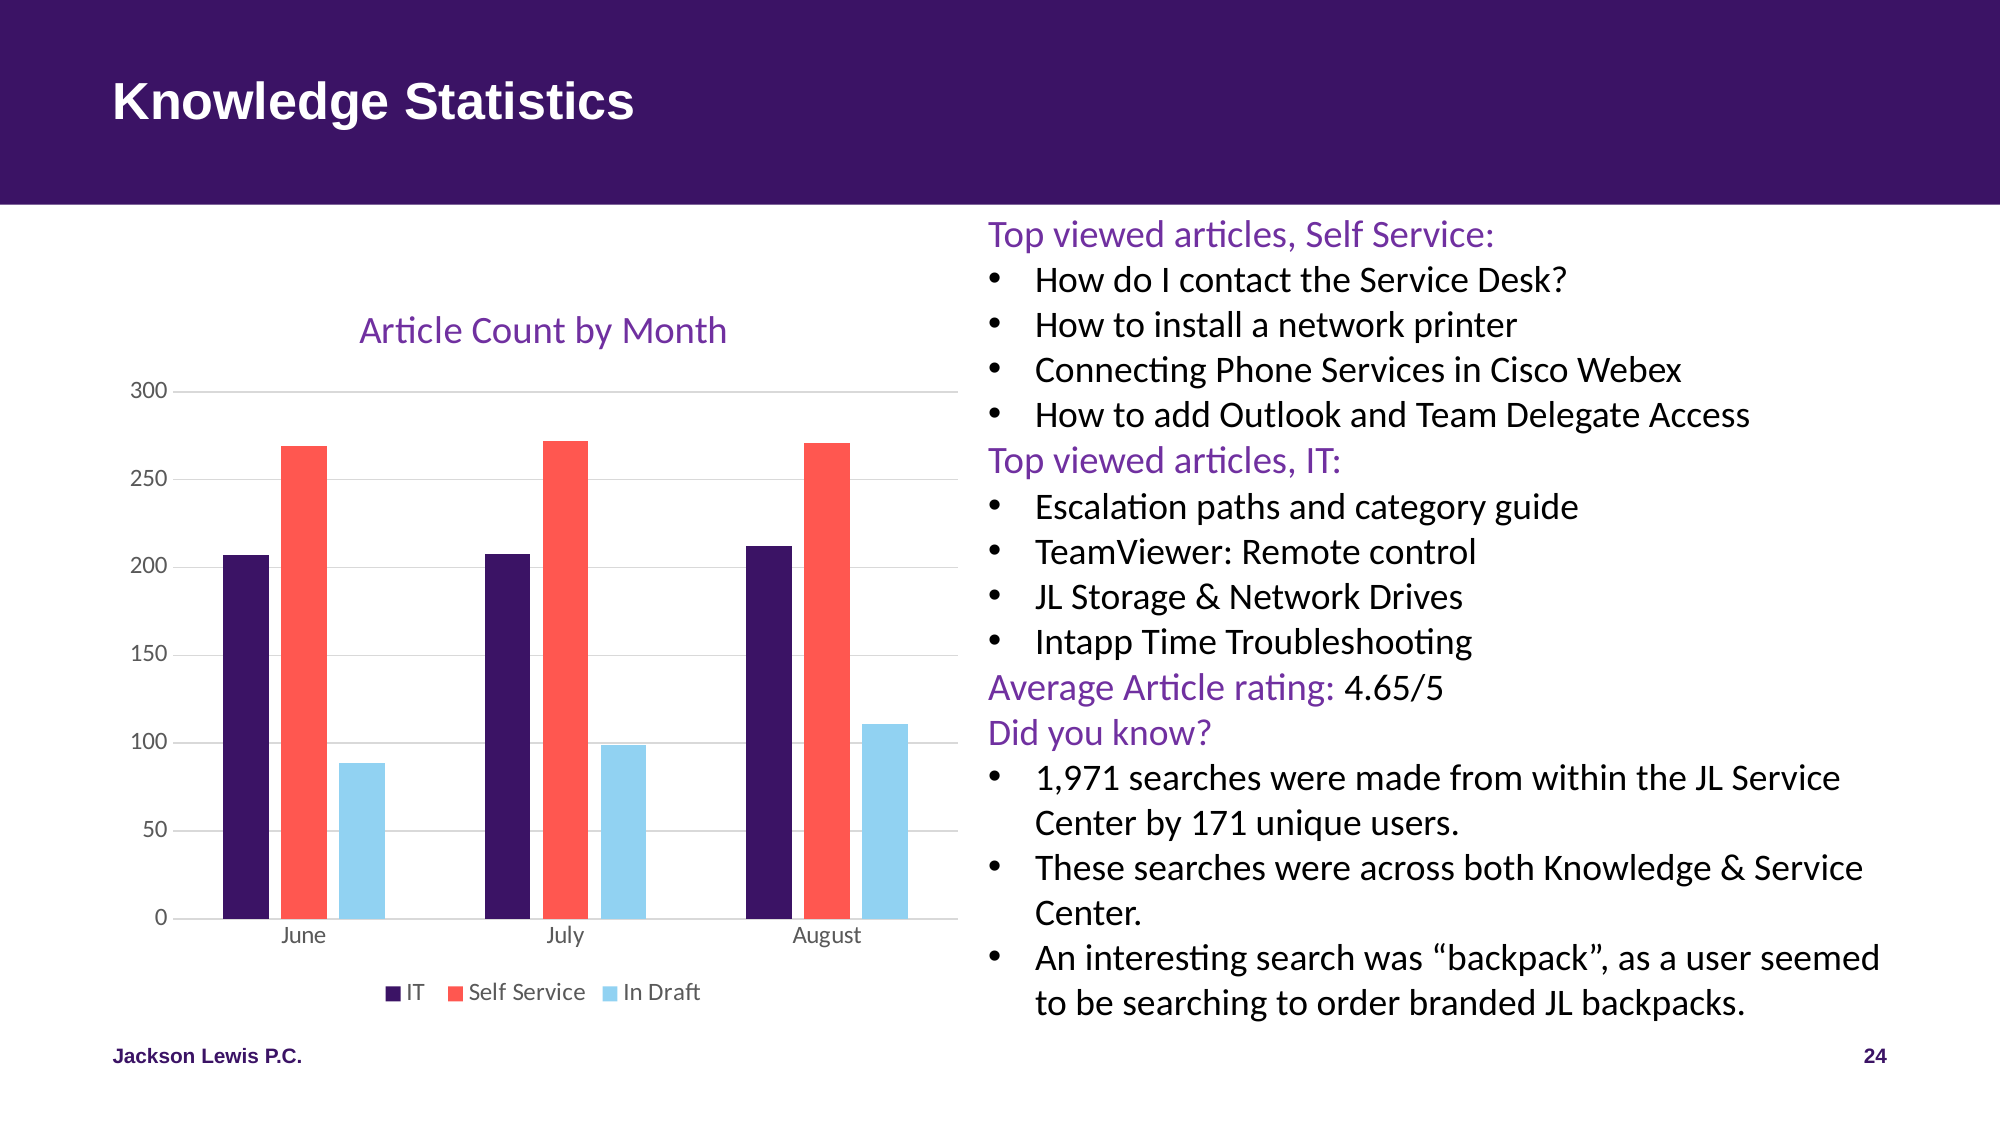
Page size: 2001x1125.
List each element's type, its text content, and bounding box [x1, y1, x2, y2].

chart [112, 279, 975, 1013]
text_box Top viewed articles, Self Service: How do I contact the Service Desk? How to install a network printer Connecting Phone Services in Cisco Webex How to add Outlook and Team Delegate Access Top viewed articles, IT: Escalation paths and category guide TeamViewer: Remote control JL Storage & Network Drives Intapp Time Troubleshooting Average Article rating: 4.65/5 Did you know? 1,971 searches were made from within the JL Service Center by 171 unique users. These searches were across both Knowledge & Service Center. An interesting search was “backpack”, as a user seemed to be searching to order branded JL backpacks. [973, 201, 1922, 1031]
title Knowledge Statistics [112, 75, 1887, 197]
slide_number 24 [1436, 1042, 1887, 1103]
footer Jackson Lewis P.C. [112, 1042, 788, 1103]
